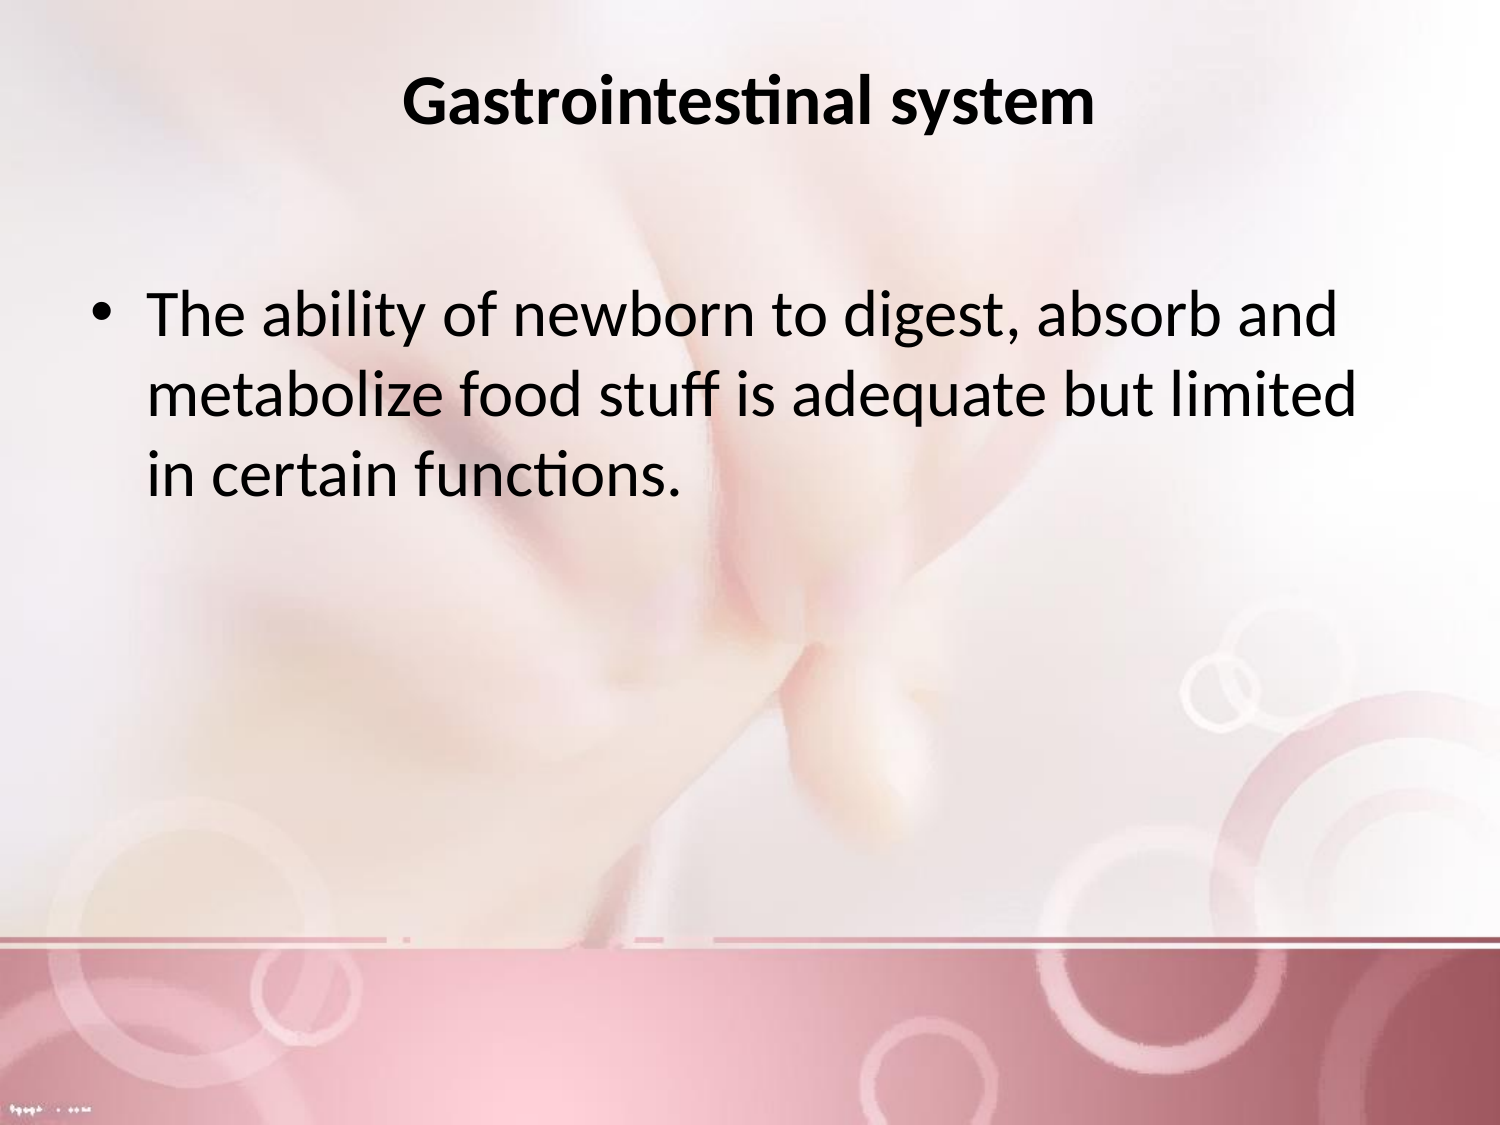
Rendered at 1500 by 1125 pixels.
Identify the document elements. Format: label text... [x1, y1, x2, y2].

list The ability of newborn to digest, absorb and metabolize food stuff is adequate but limited in certain functions. [75, 262, 1425, 1005]
title Gastrointestinal system [75, 45, 1425, 233]
picture [0, 0, 1500, 1125]
